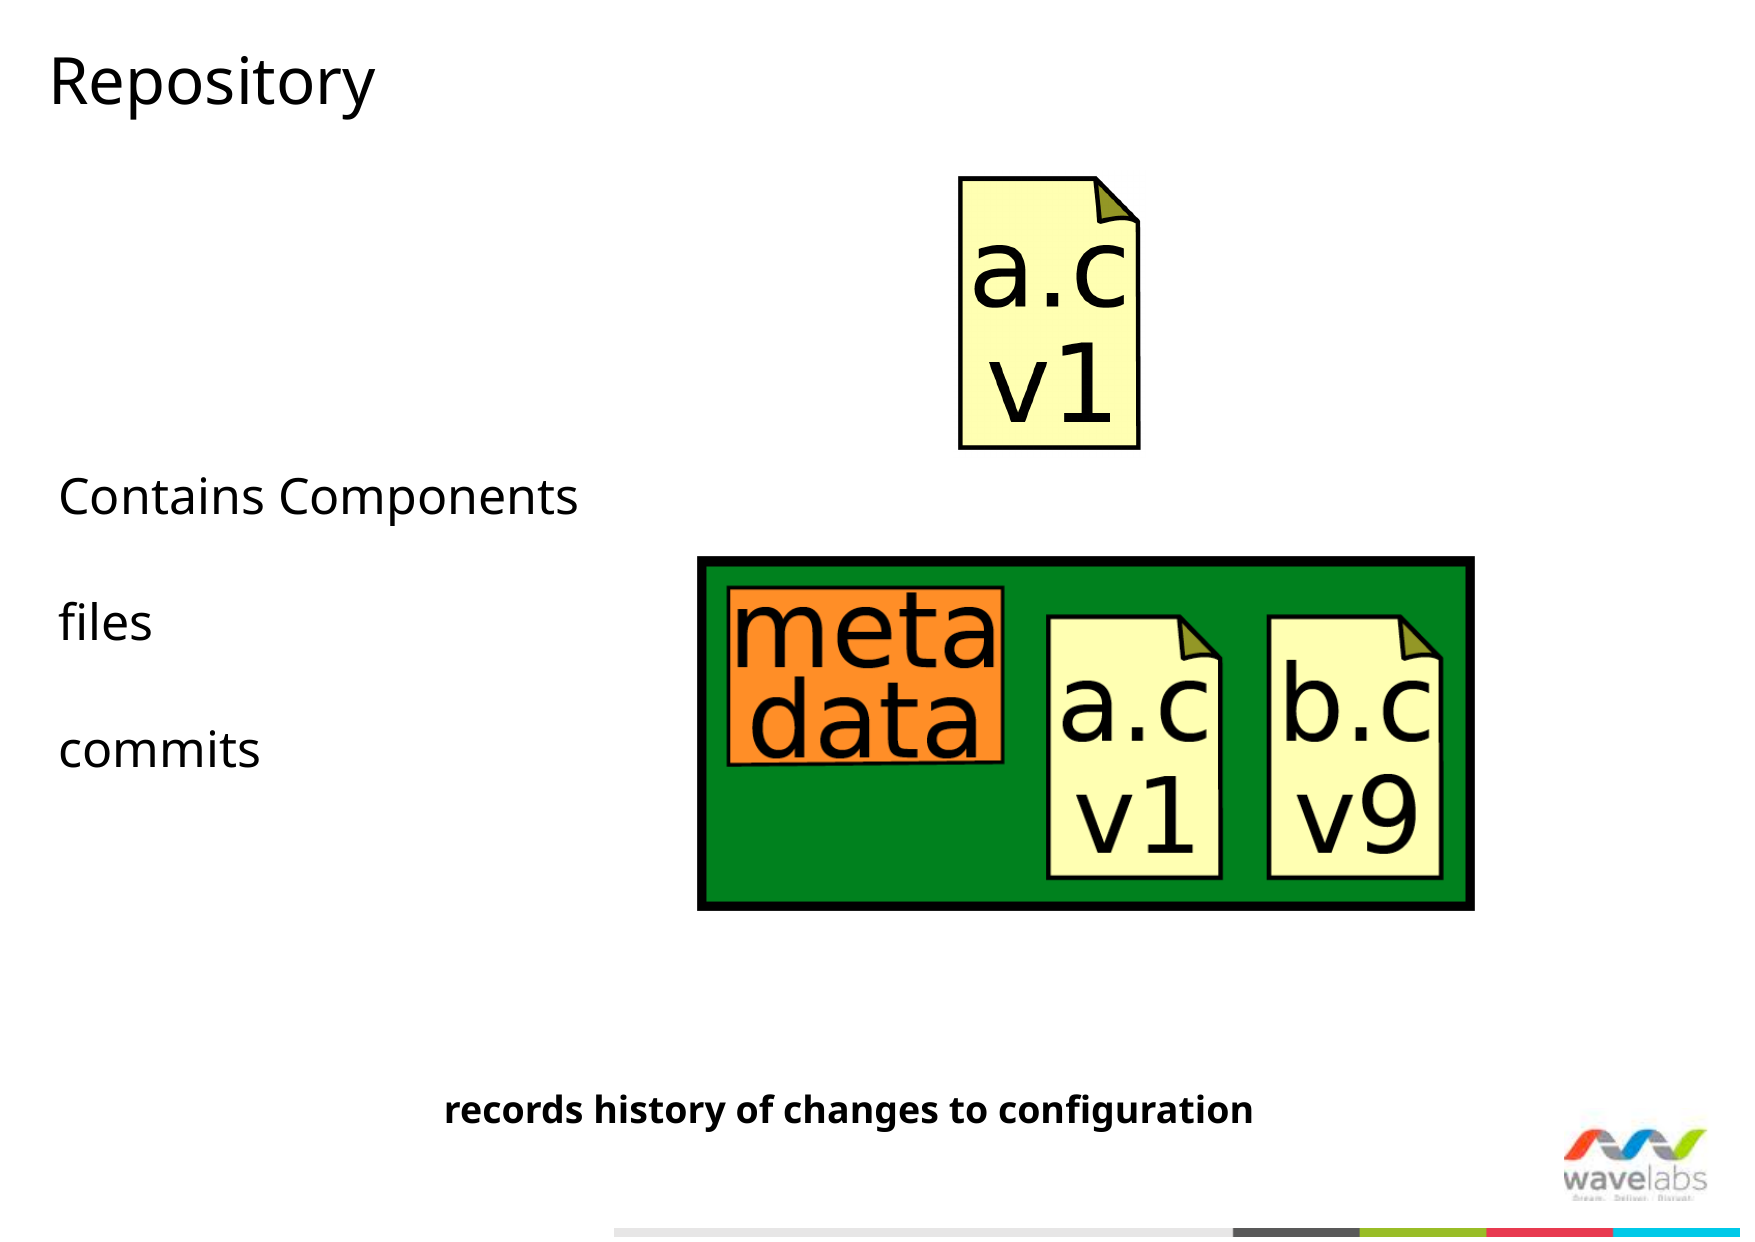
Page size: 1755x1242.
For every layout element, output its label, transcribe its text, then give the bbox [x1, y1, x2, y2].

picture [953, 170, 1146, 458]
list Contains Components files commits [52, 138, 1744, 1104]
text_box records history of changes to configuration [437, 1079, 1262, 1138]
title Repository [41, 32, 1735, 125]
picture [693, 551, 1480, 913]
picture [614, 1228, 1740, 1237]
picture [1564, 1108, 1712, 1201]
